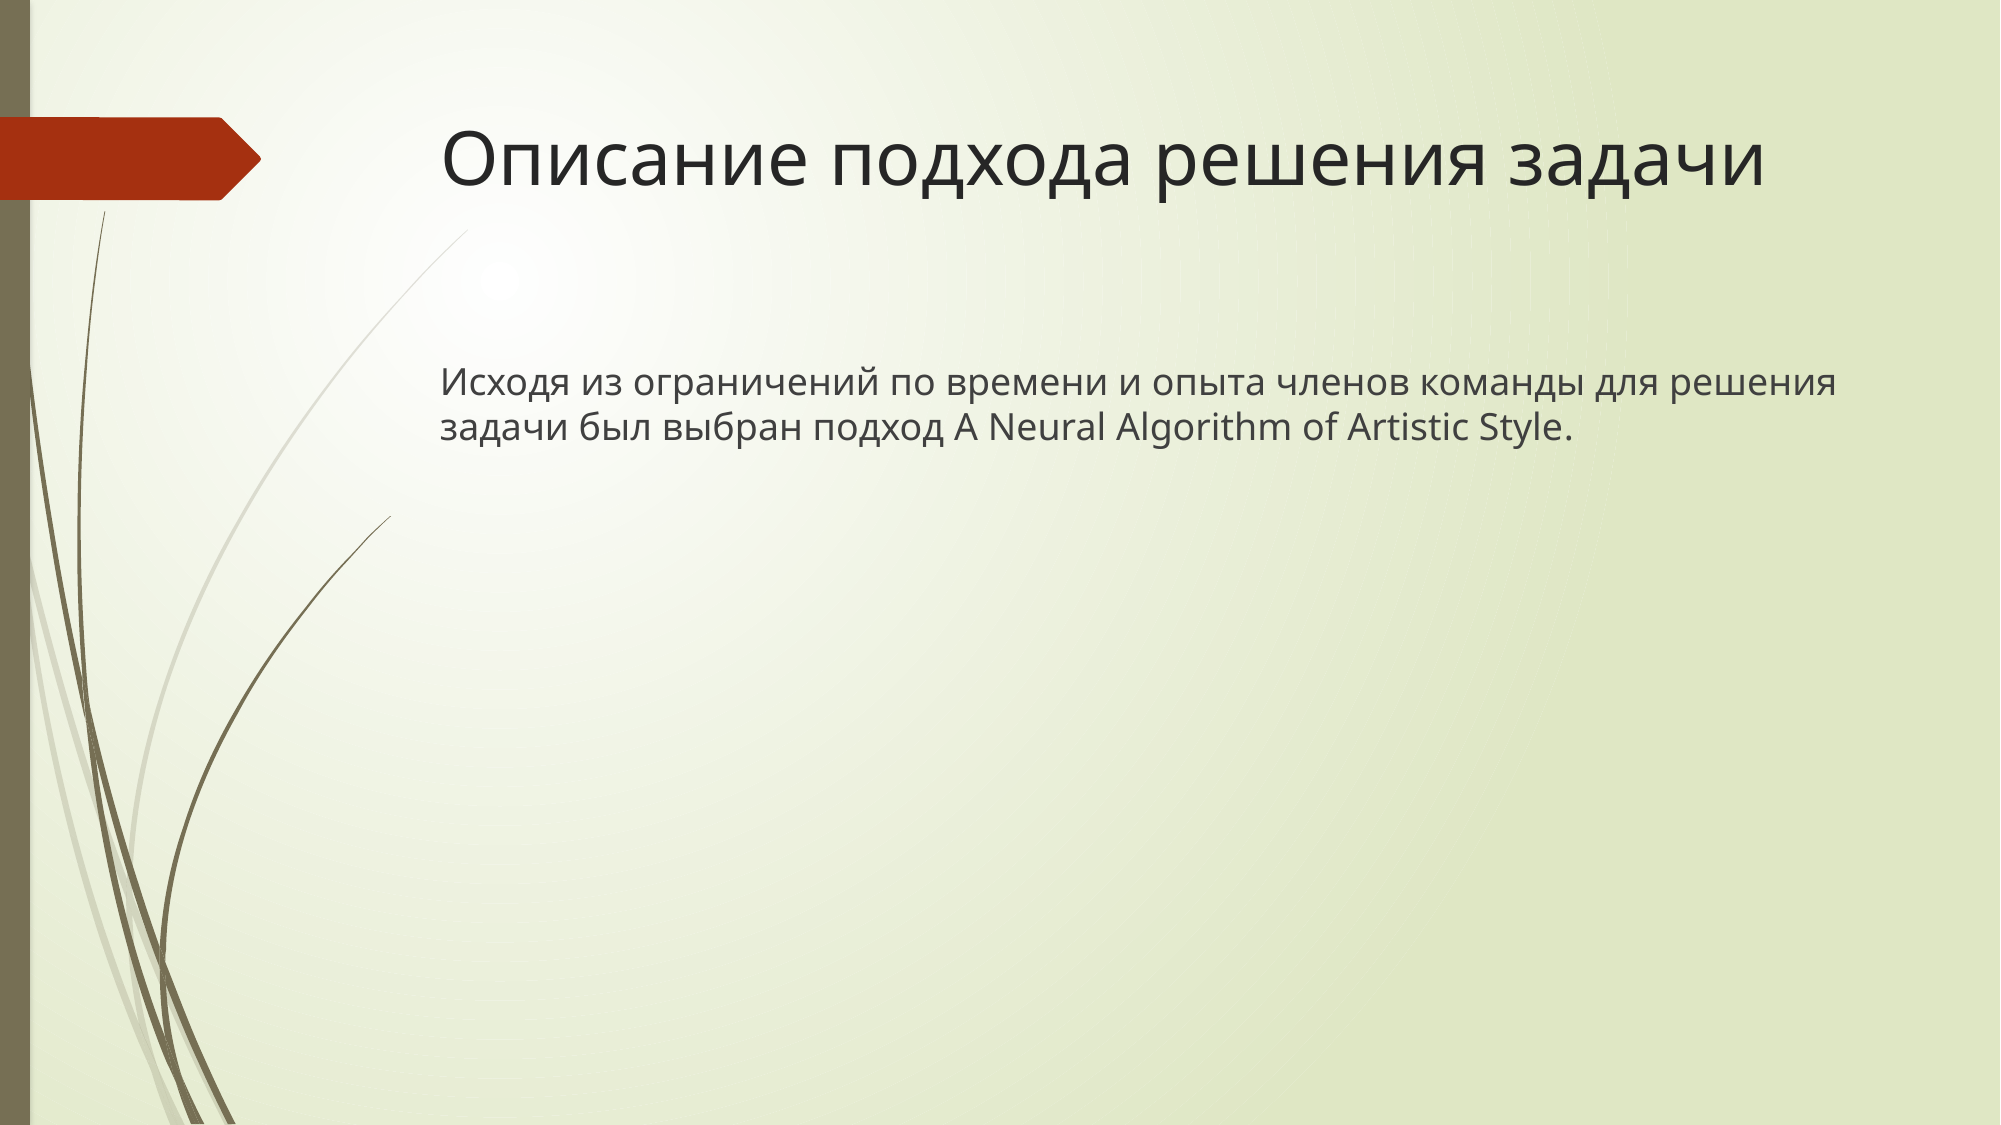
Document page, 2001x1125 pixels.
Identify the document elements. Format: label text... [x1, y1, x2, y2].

title Описание подхода решения задачи [425, 102, 1888, 313]
list Исходя из ограничений по времени и опыта членов команды для решения задачи был выбран подход A Neural Algorithm of Artistic Style. [424, 350, 1888, 970]
